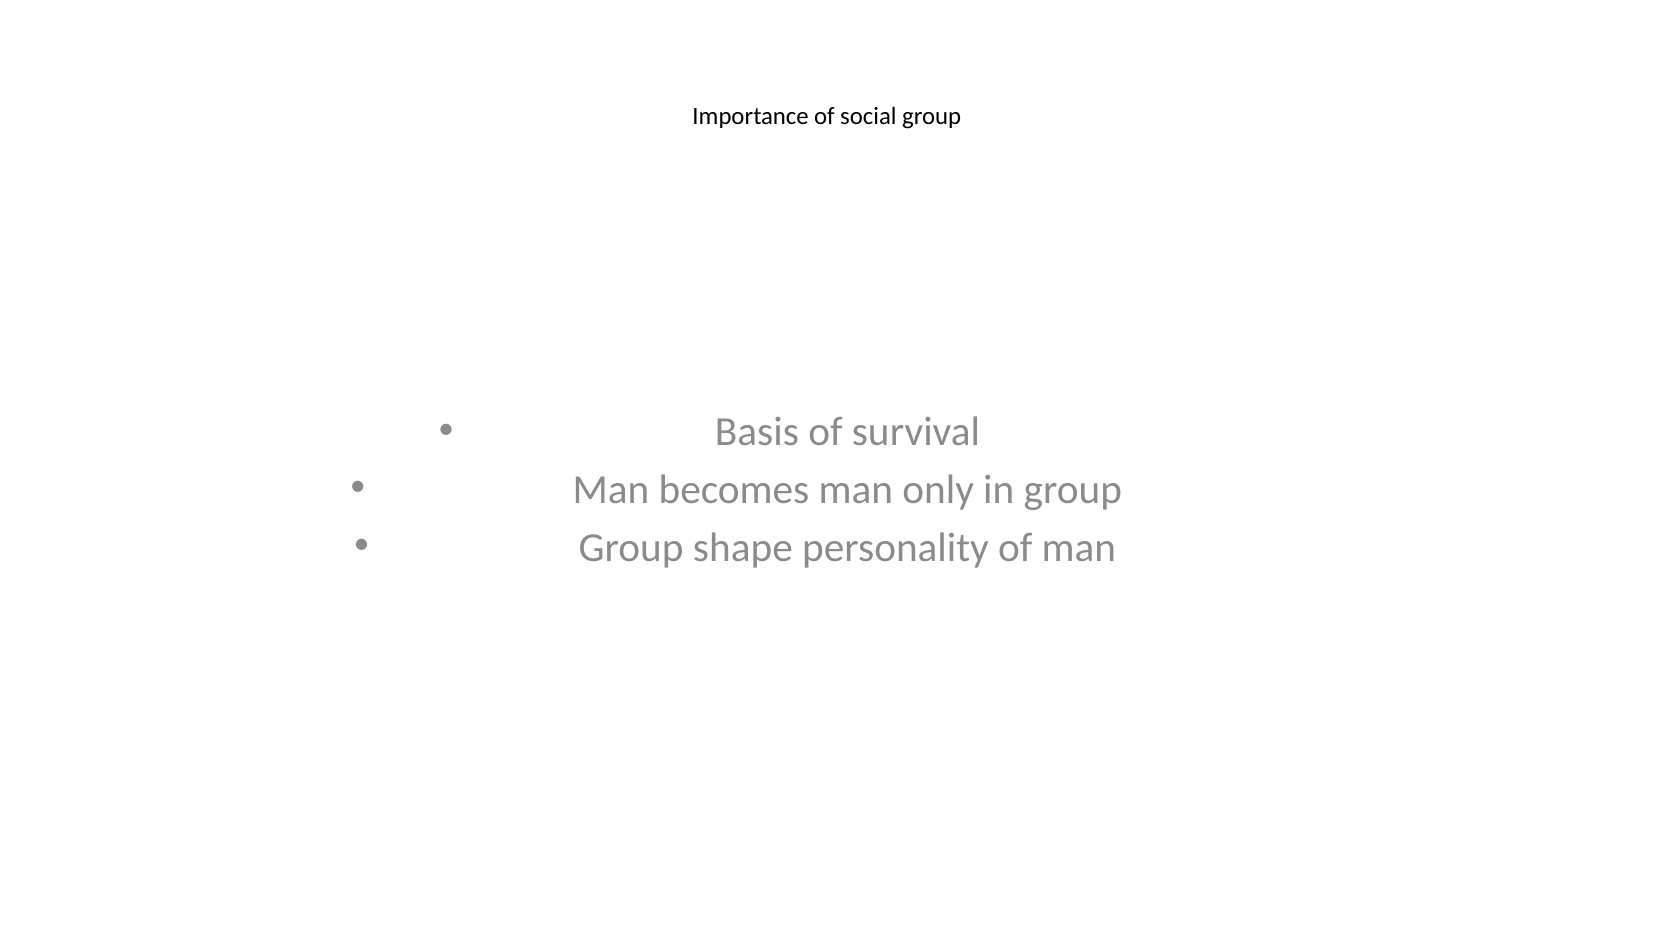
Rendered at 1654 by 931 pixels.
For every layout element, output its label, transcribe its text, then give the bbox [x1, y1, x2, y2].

title Importance of social group [82, 92, 1571, 138]
subtitle Basis of survival Man becomes man only in group Group shape personality of man [82, 396, 1571, 579]
